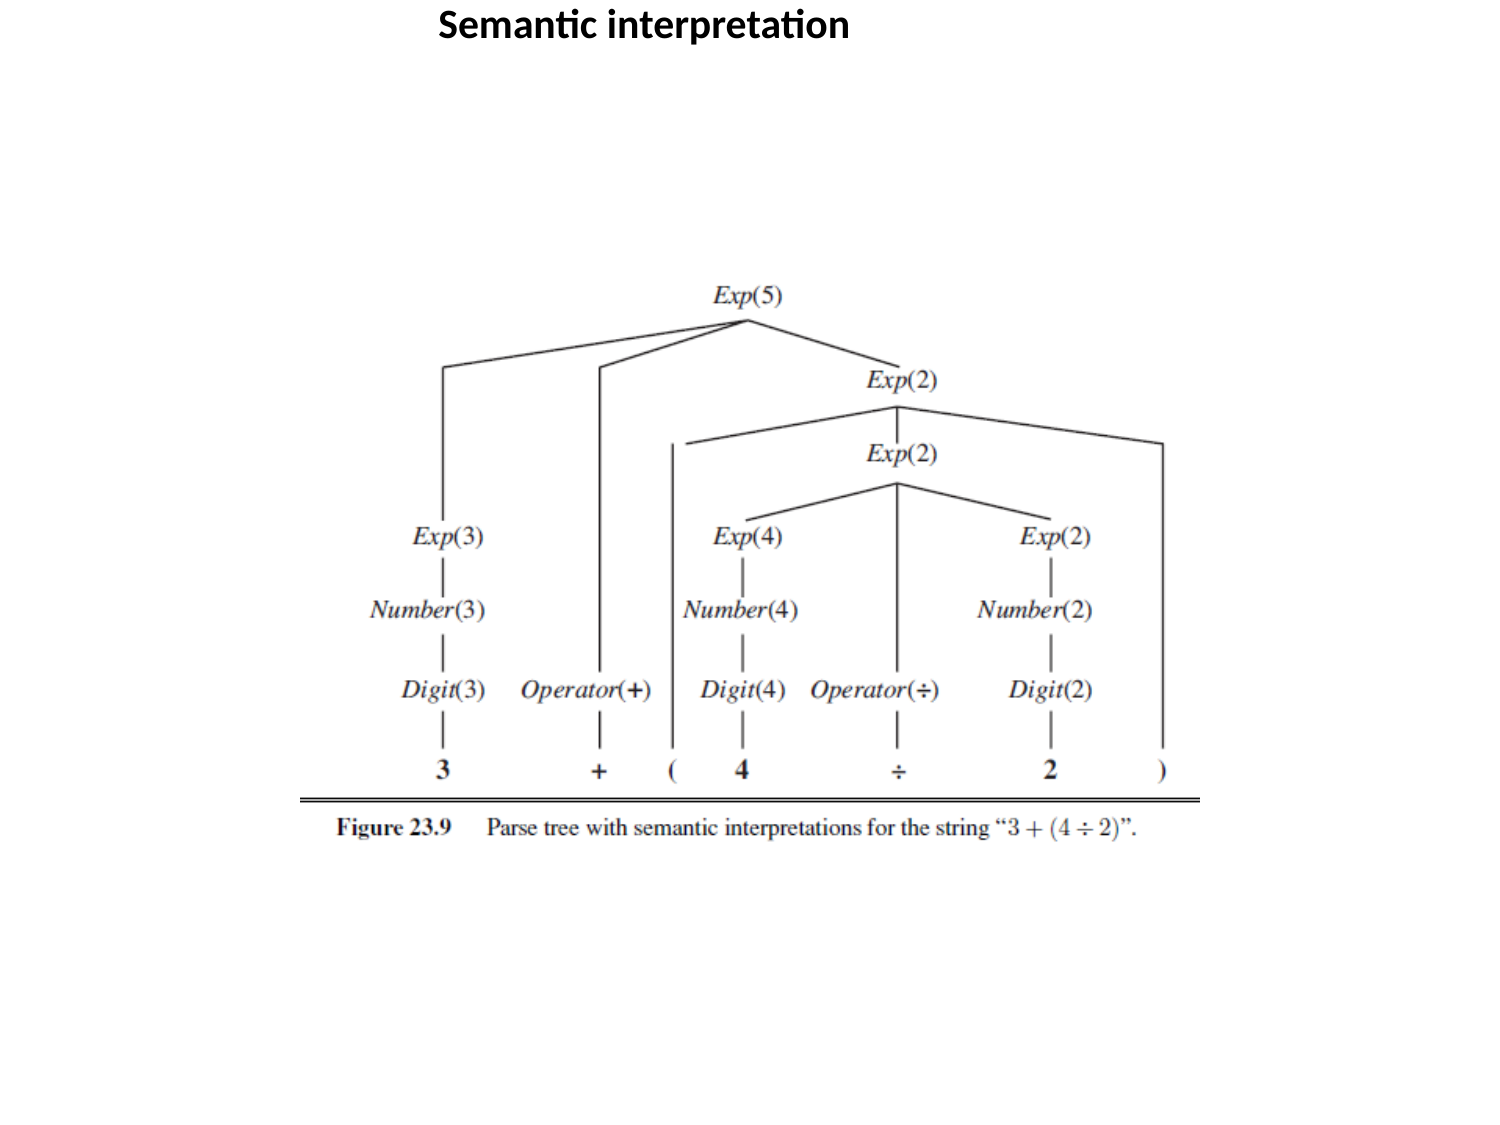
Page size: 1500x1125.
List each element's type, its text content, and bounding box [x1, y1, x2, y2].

title Semantic interpretation [0, 0, 1294, 43]
picture [300, 277, 1200, 848]
